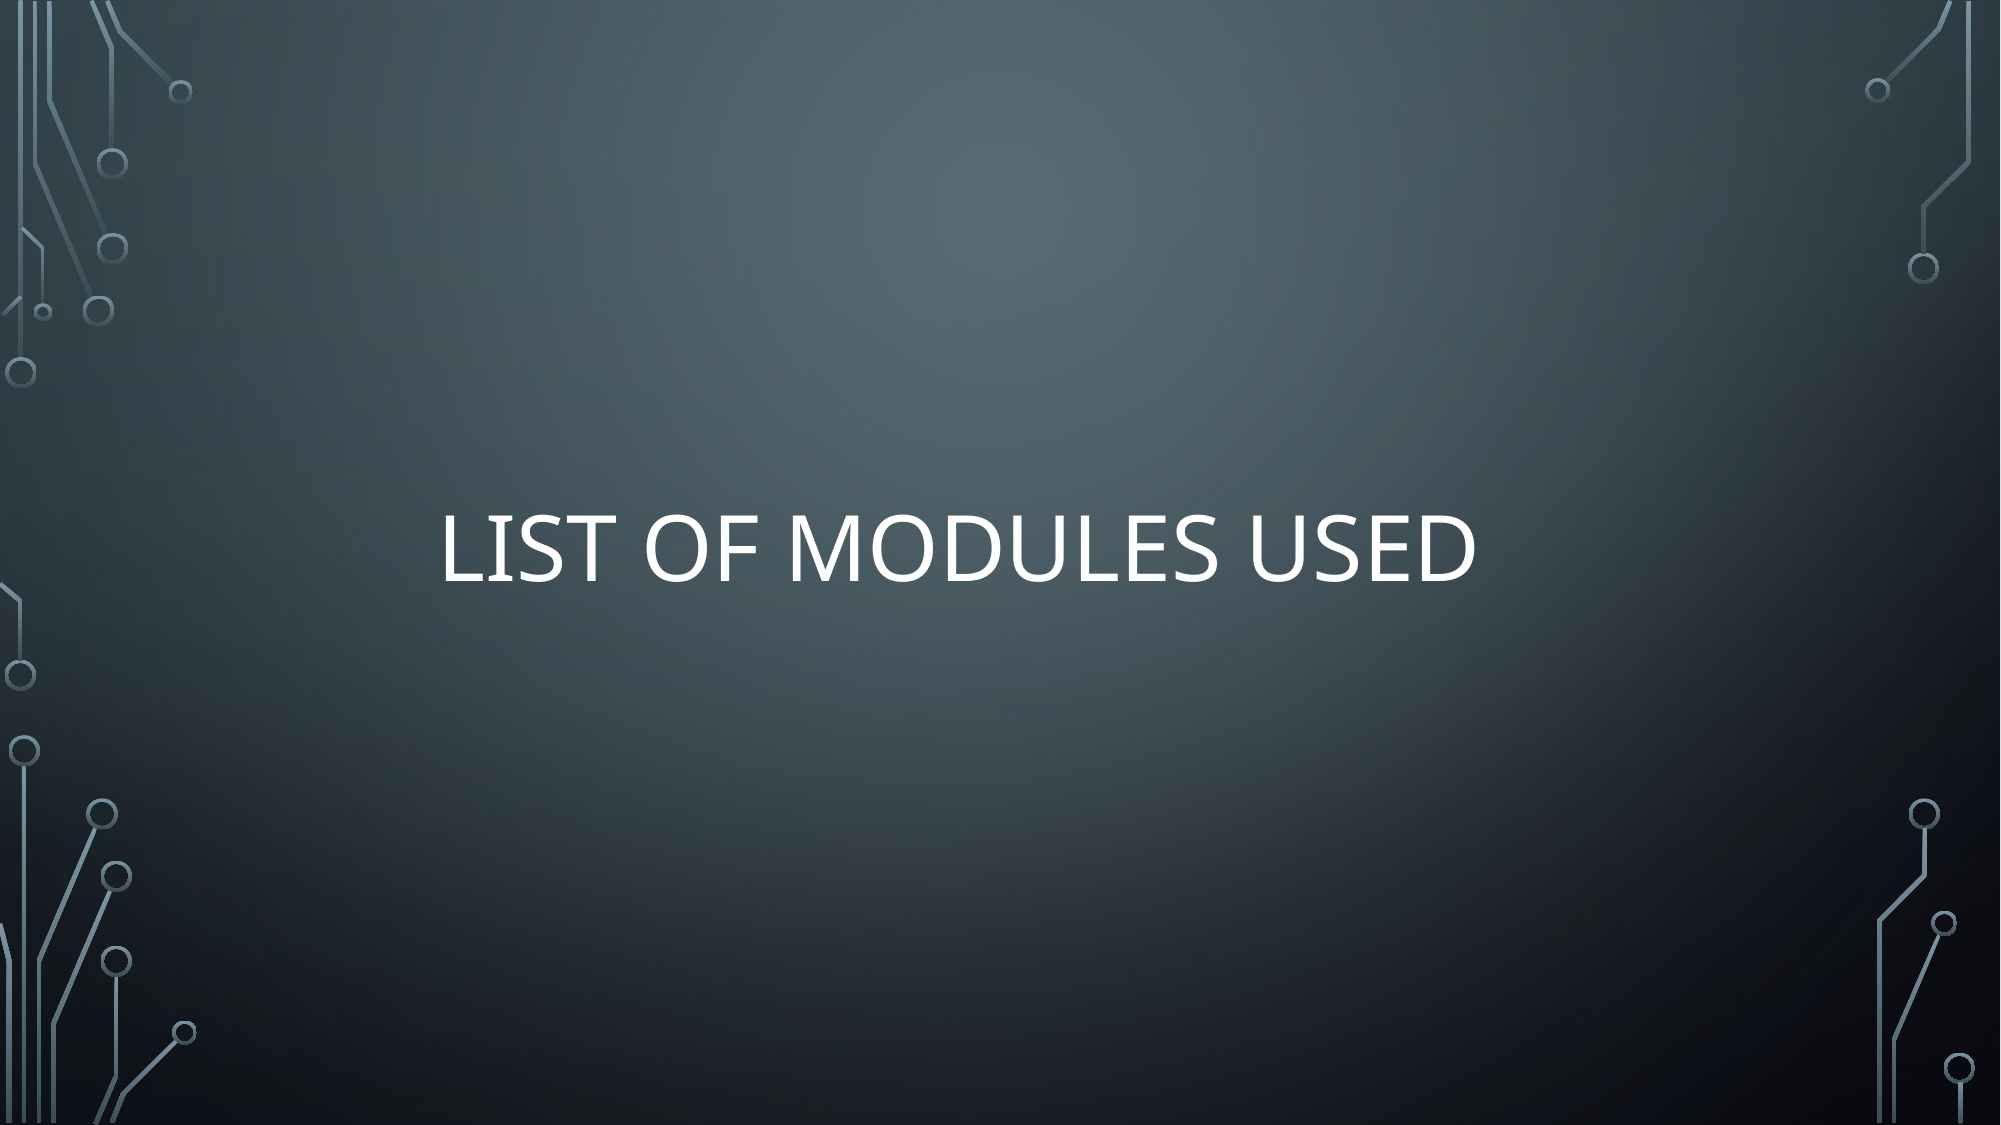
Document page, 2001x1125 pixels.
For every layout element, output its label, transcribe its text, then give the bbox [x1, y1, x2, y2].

title List of modules used [146, 430, 1772, 674]
